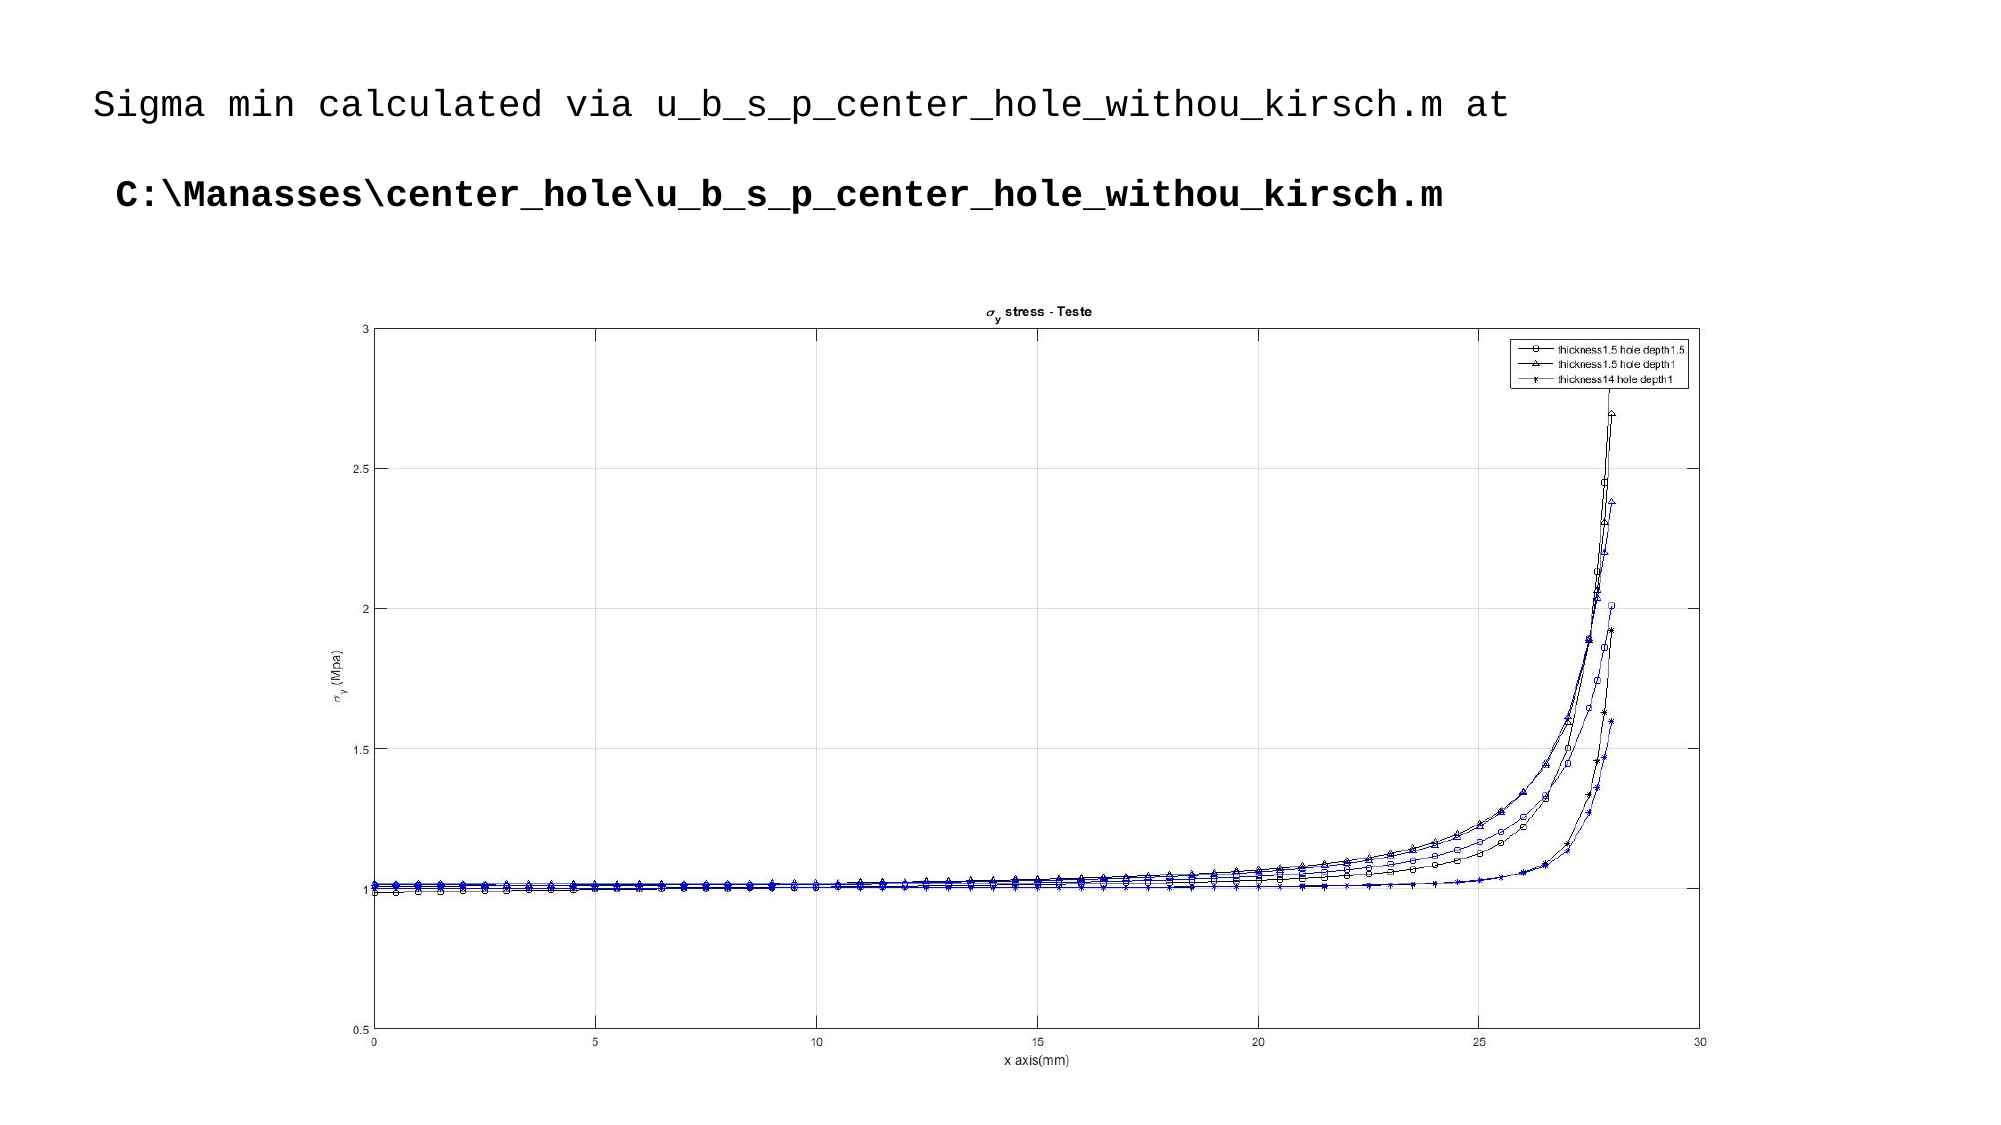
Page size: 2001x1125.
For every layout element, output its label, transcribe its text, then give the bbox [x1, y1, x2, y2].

picture [151, 263, 1862, 1123]
text_box Sigma min calculated via u_b_s_p_center_hole_withou_kirsch.m at C:\Manasses\center_hole\u_b_s_p_center_hole_withou_kirsch.m [78, 71, 1935, 221]
